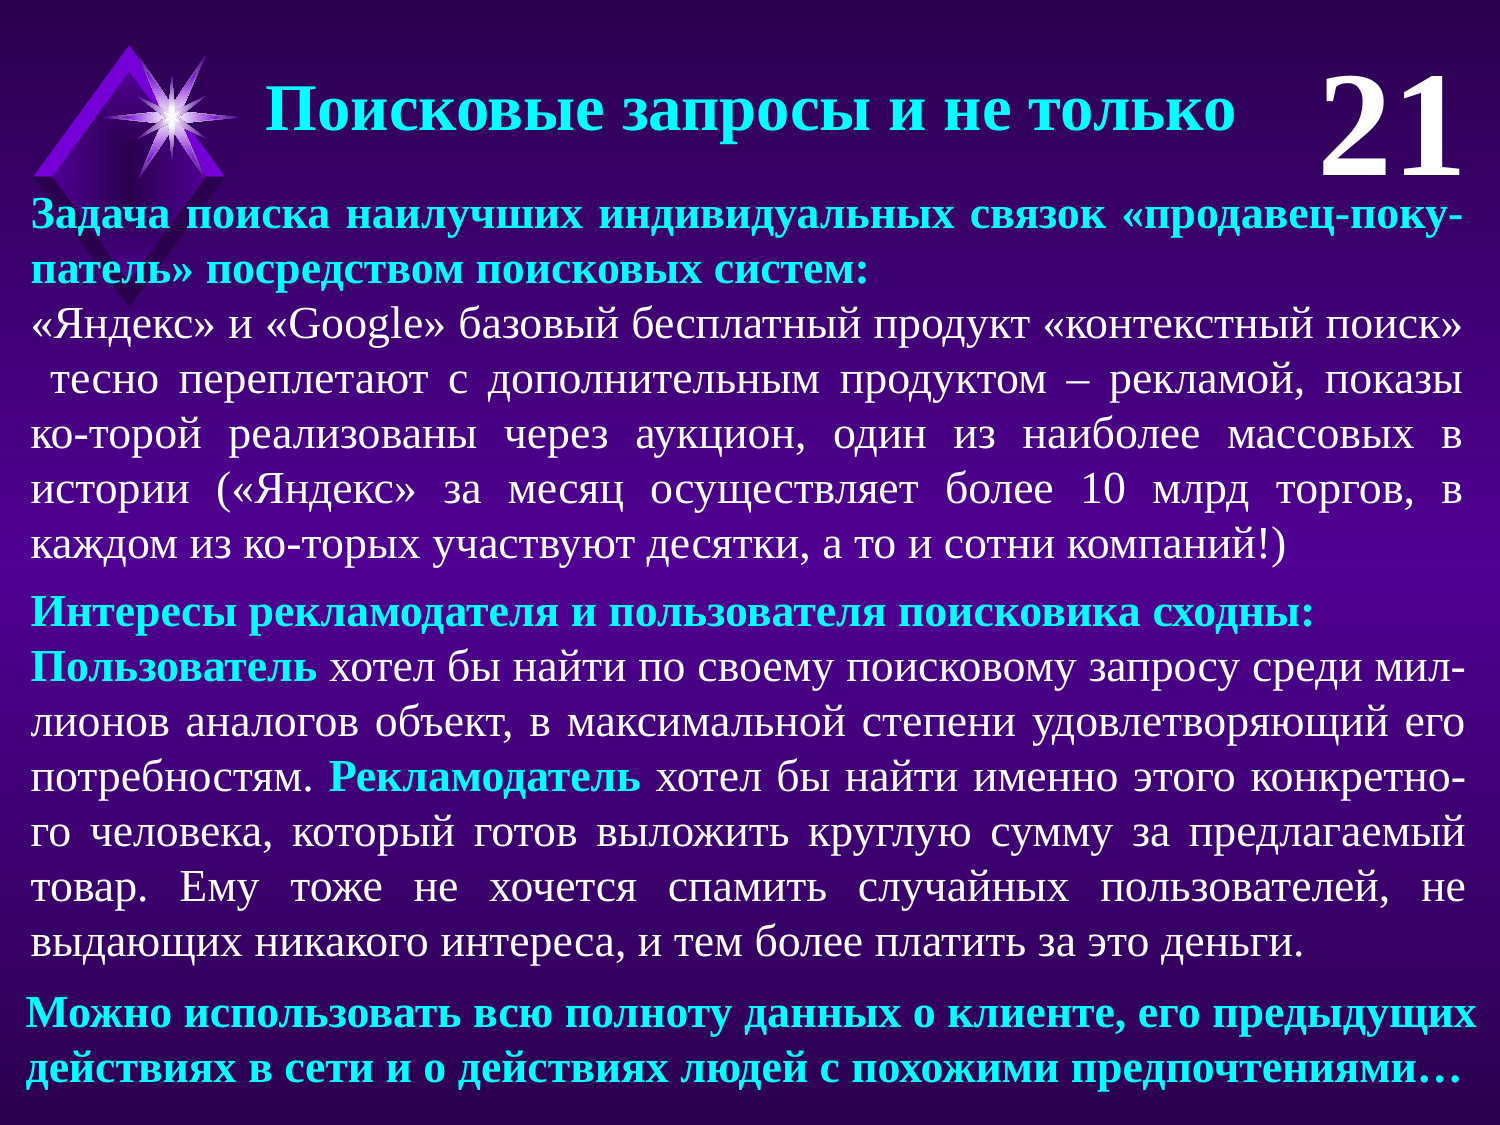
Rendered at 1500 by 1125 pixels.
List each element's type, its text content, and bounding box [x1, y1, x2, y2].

text_box Можно использовать всю полноту данных о клиенте, его предыдущих действиях в сети и о действиях людей с похожими предпочтениями… [10, 974, 1495, 1099]
text_box Интересы рекламодателя и пользователя поисковика сходны: Пользователь хотел бы найти по своему поисковому запросу среди мил-лионов аналогов объект, в максимальной степени удовлетворяющий его потребностям. Рекламодатель хотел бы найти именно этого конкретно-го человека, который готов выложить круглую сумму за предлагаемый товар. Ему тоже не хочется спамить случайных пользователей, не выдающих никакого интереса, и тем более платить за это деньги. [15, 573, 1482, 973]
text_box 21 [1293, 17, 1482, 213]
text_box Поисковые запросы и не только [29, 56, 1474, 152]
text_box Задача поиска наилучших индивидуальных связок «продавец-поку-патель» посредством поисковых систем: «Яндекс» и «Google» базовый бесплатный продукт «контекстный поиск» тесно переплетают с дополнительным продуктом – рекламой, показы ко-торой реализованы через аукцион, один из наиболее массовых в истории («Яндекс» за месяц осуществляет более 10 млрд торгов, в каждом из ко-торых участвуют десятки, а то и сотни компаний!) [15, 174, 1480, 573]
